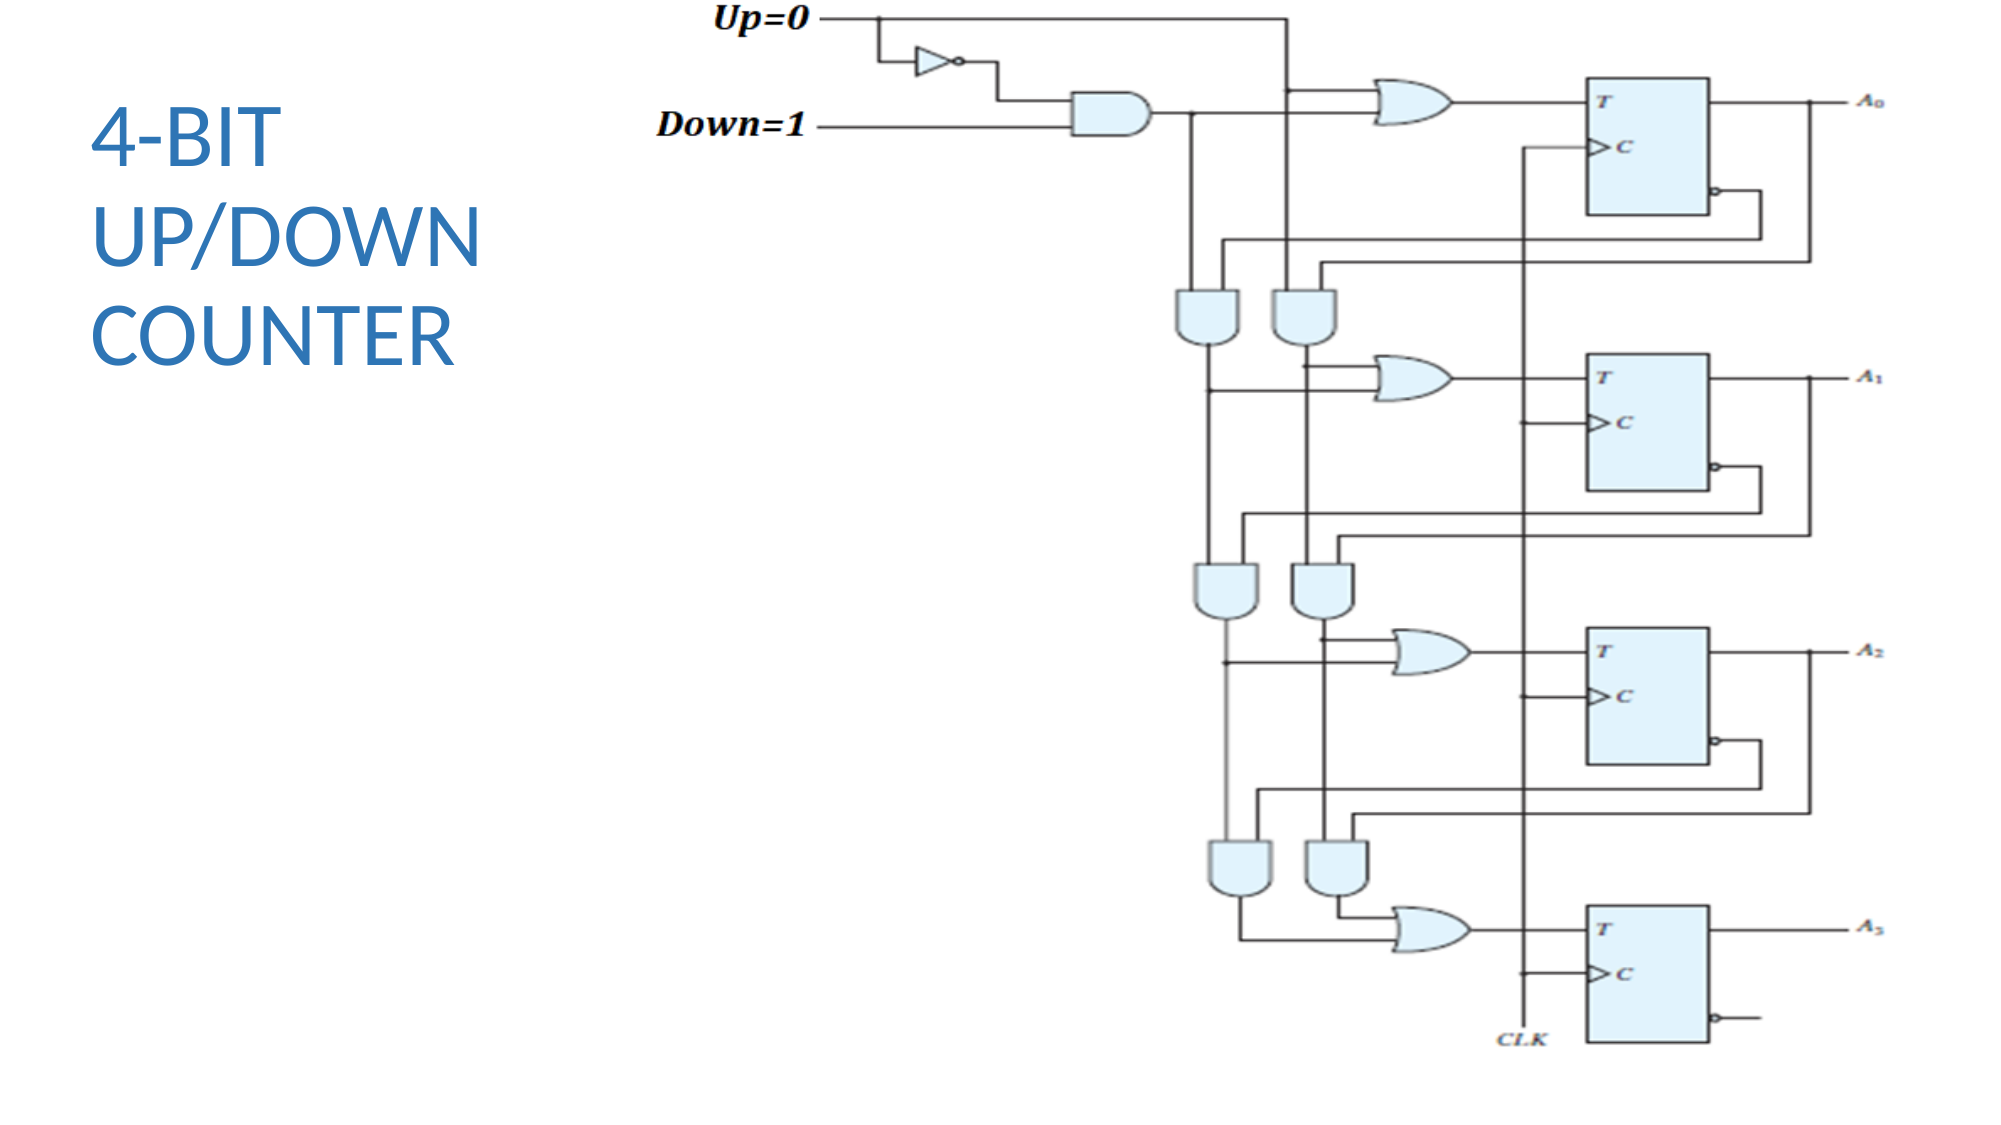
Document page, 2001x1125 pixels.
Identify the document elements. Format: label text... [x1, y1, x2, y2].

picture [649, 0, 1896, 1049]
title 4-BIT UP/DOWN COUNTER [75, 59, 644, 523]
